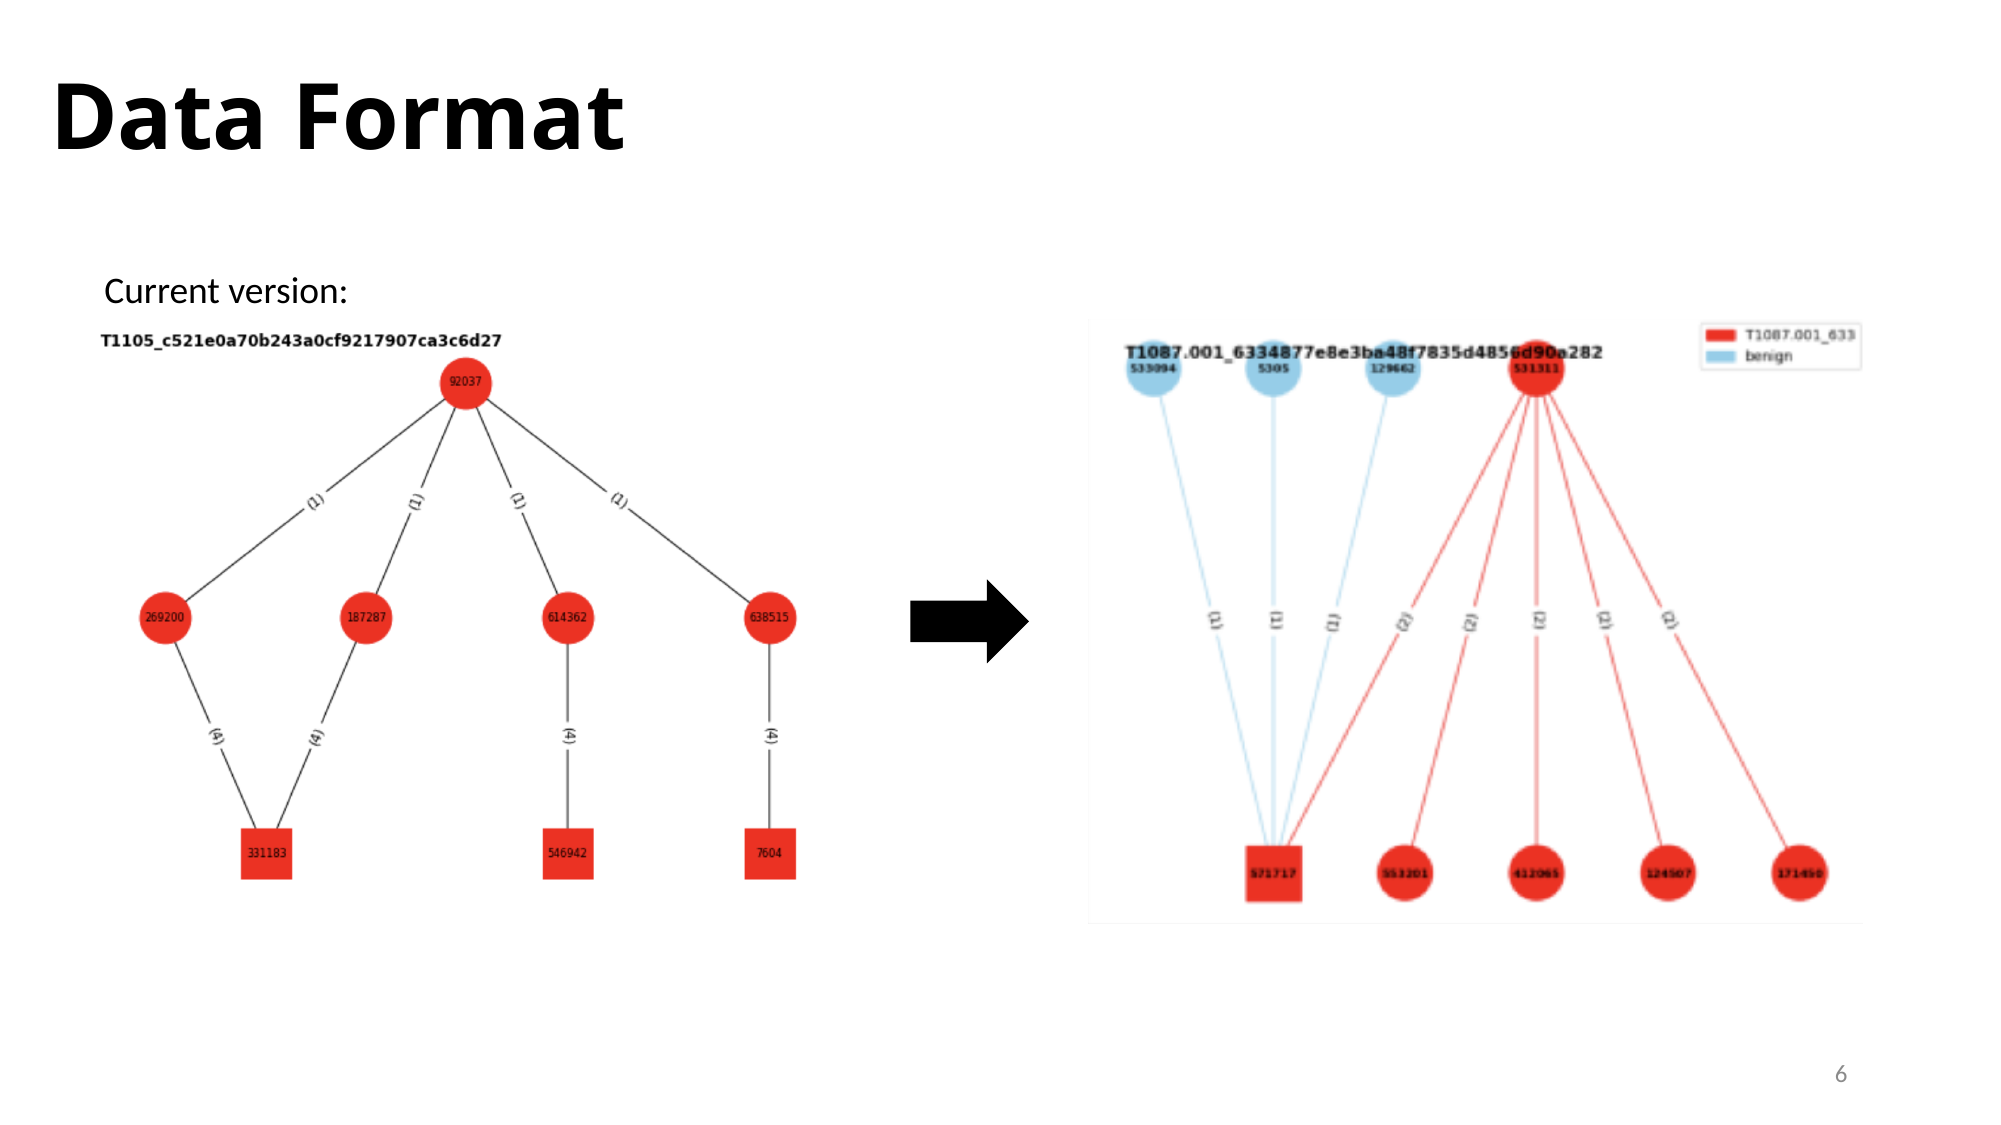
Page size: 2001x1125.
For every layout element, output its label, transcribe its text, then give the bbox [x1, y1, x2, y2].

slide_number 6 [1412, 1042, 1863, 1103]
picture [1088, 319, 1863, 924]
text_box [910, 579, 1029, 664]
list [87, 319, 829, 903]
title Data Format [35, 11, 1760, 229]
text_box Current version: [89, 258, 365, 319]
